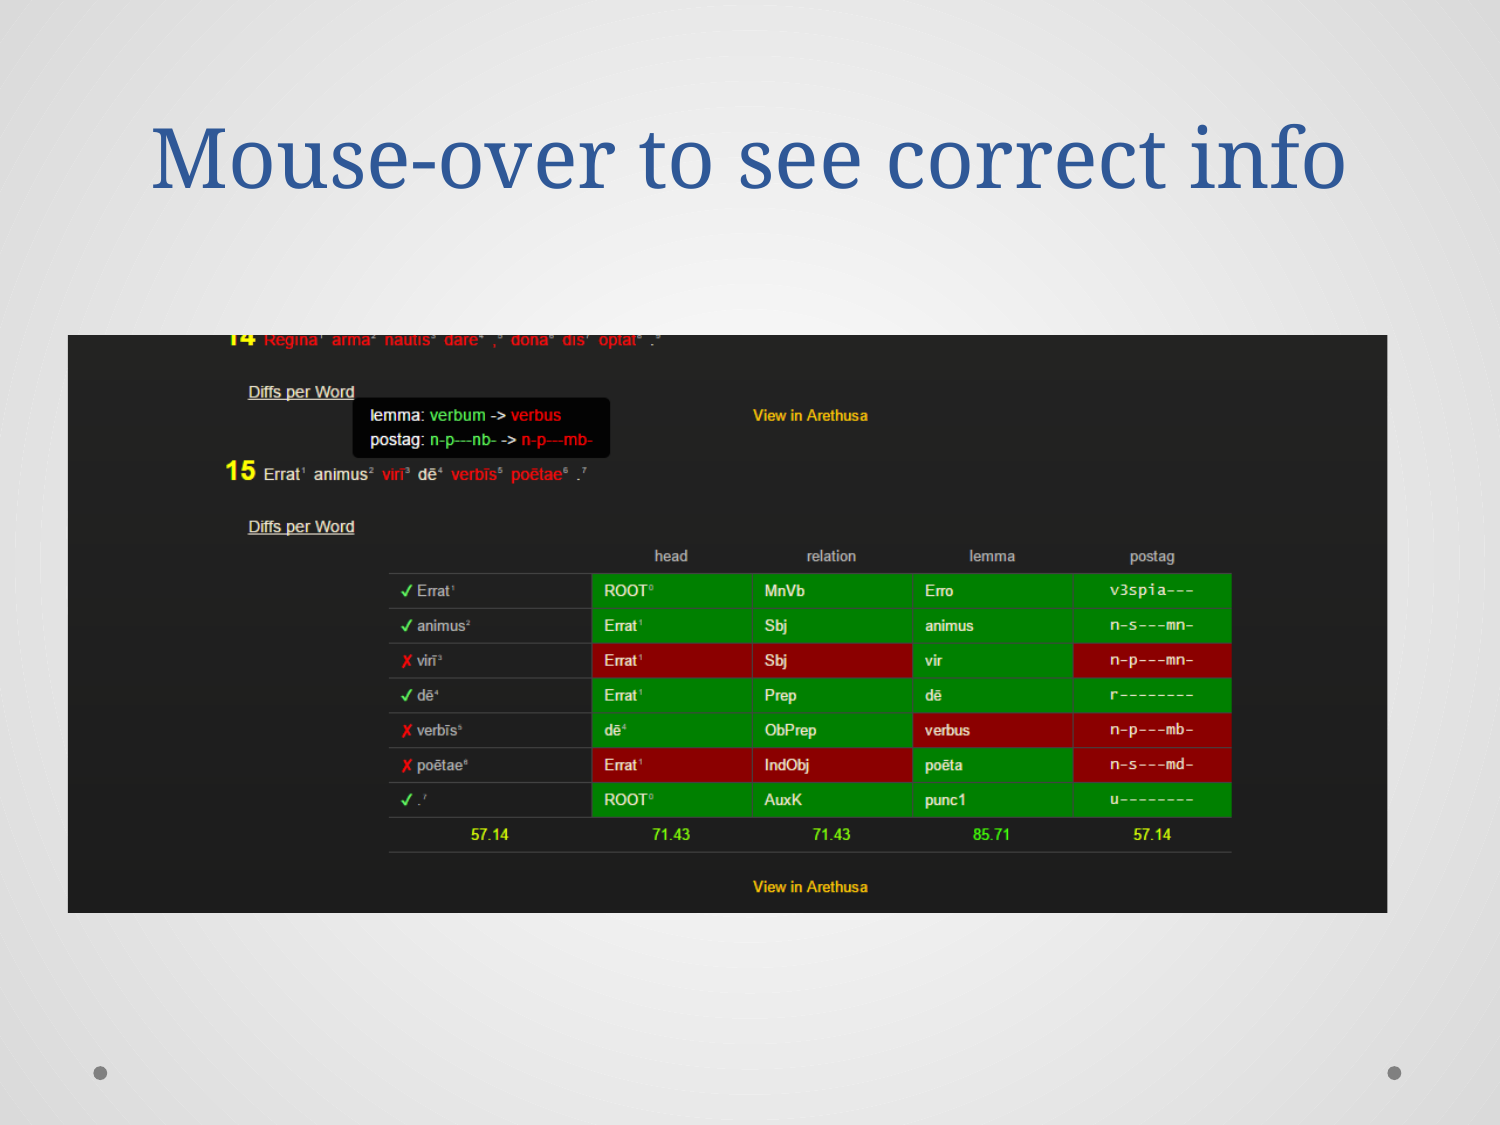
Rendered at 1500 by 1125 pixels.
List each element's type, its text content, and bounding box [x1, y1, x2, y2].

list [67, 334, 1388, 913]
title Mouse-over to see correct info [75, 0, 1425, 213]
